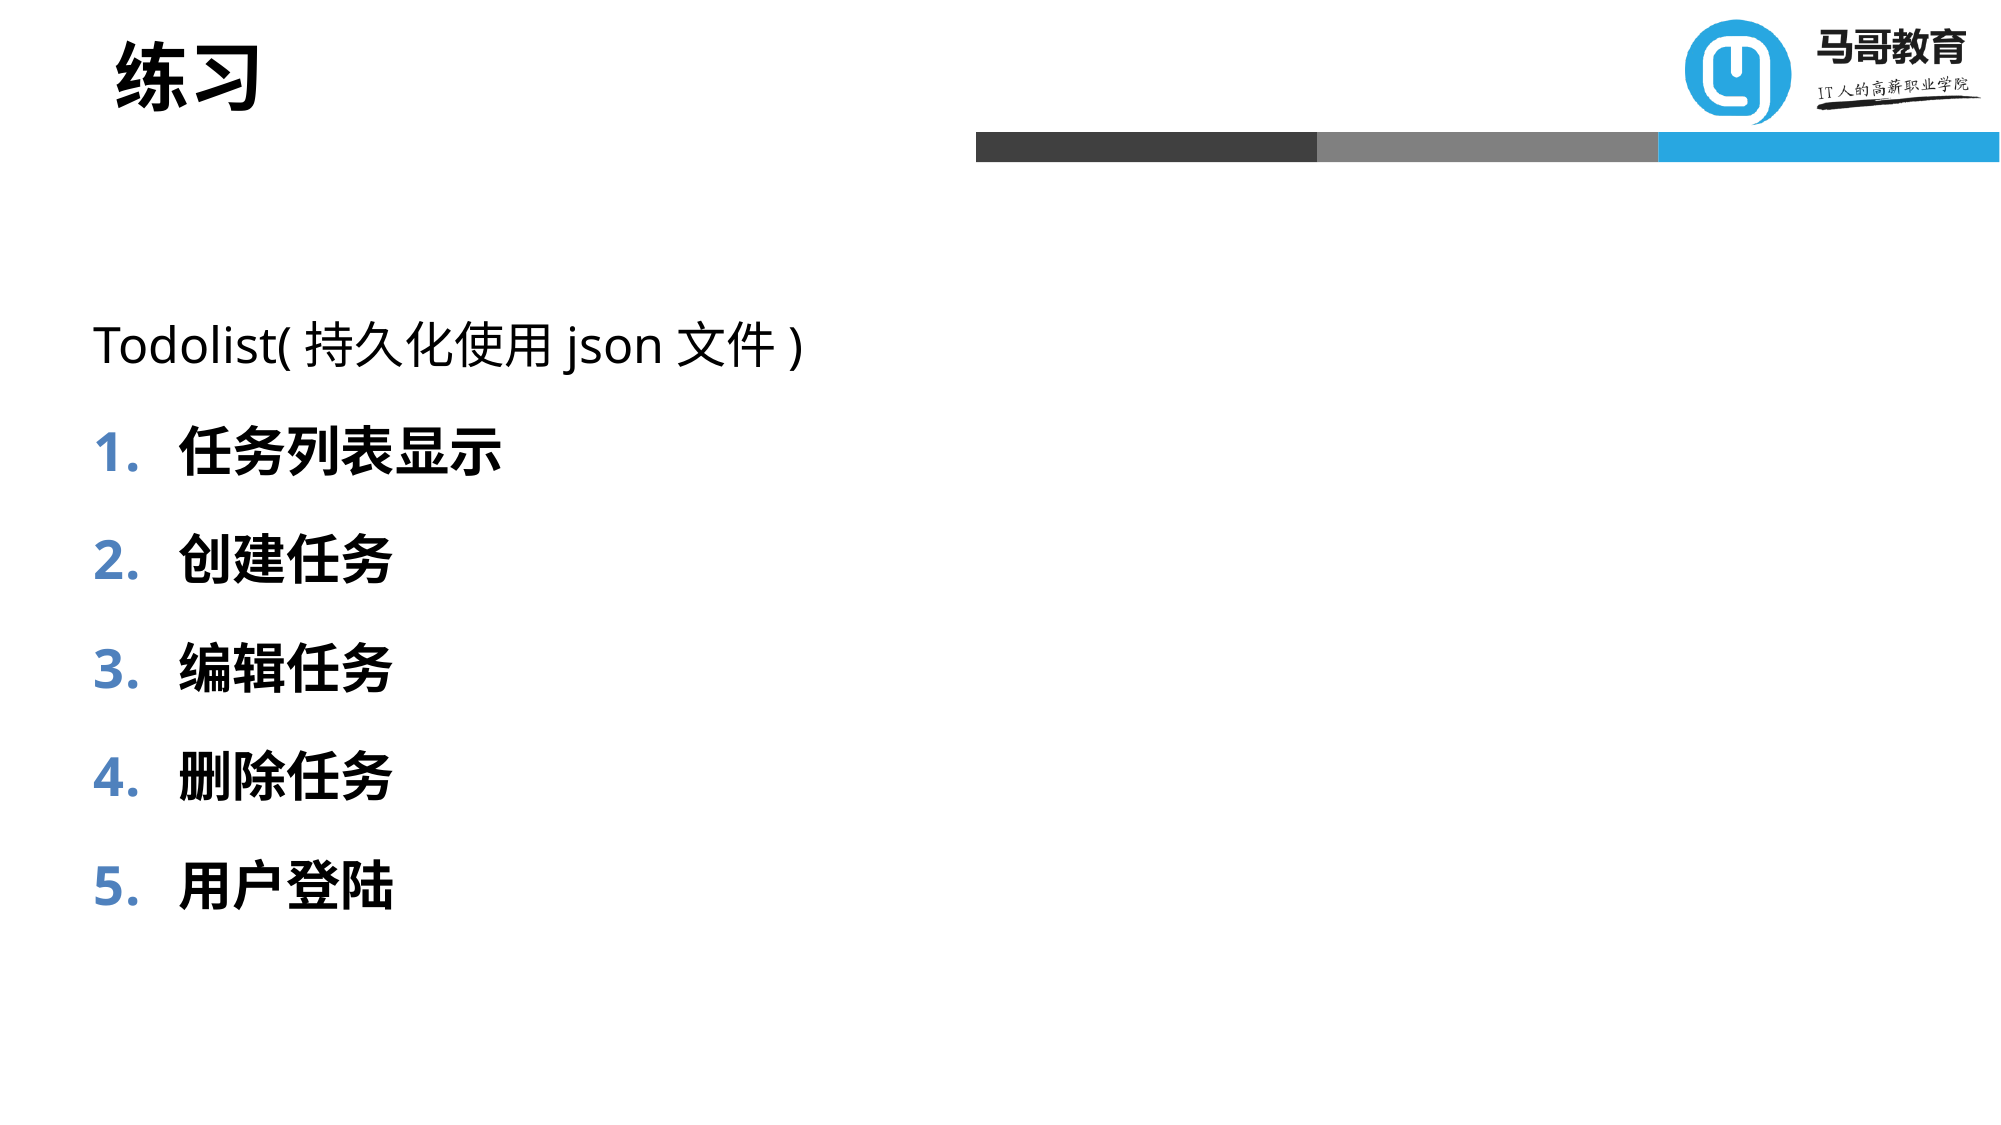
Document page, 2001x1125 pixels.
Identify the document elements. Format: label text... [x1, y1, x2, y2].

picture [1671, 0, 2001, 206]
title 练习 [99, 27, 1274, 124]
text_box Todolist(持久化使用json文件) 任务列表显示 创建任务 编辑任务 删除任务 用户登陆 [78, 276, 1024, 928]
